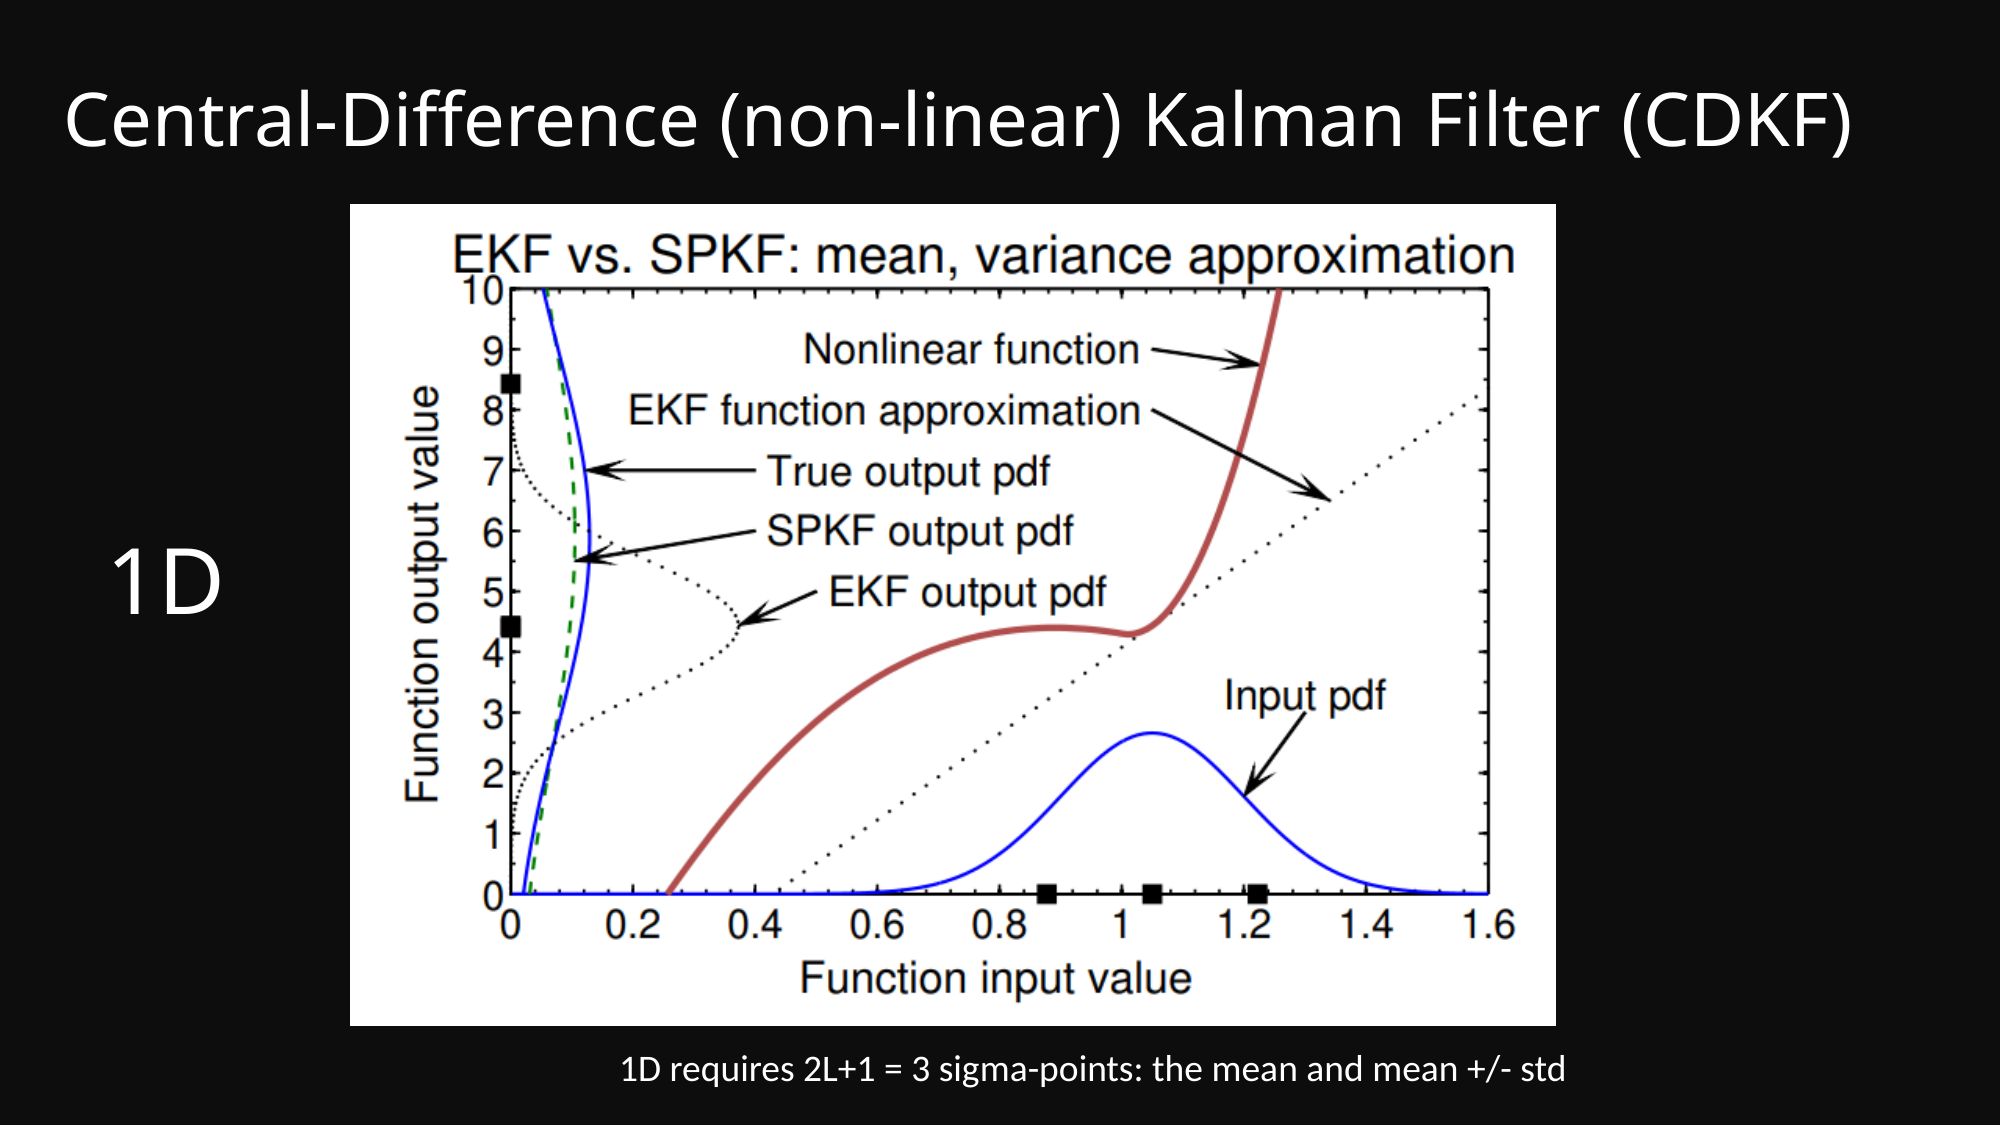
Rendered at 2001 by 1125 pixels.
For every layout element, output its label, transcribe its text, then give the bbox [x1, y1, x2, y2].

text_box 1D [4, 476, 328, 694]
text_box 1D requires 2L+1 = 3 sigma-points: the mean and mean +/- std [604, 1036, 1583, 1097]
picture [350, 204, 1556, 1026]
title Central-Difference (non-linear) Kalman Filter (CDKF) [30, 58, 1888, 277]
